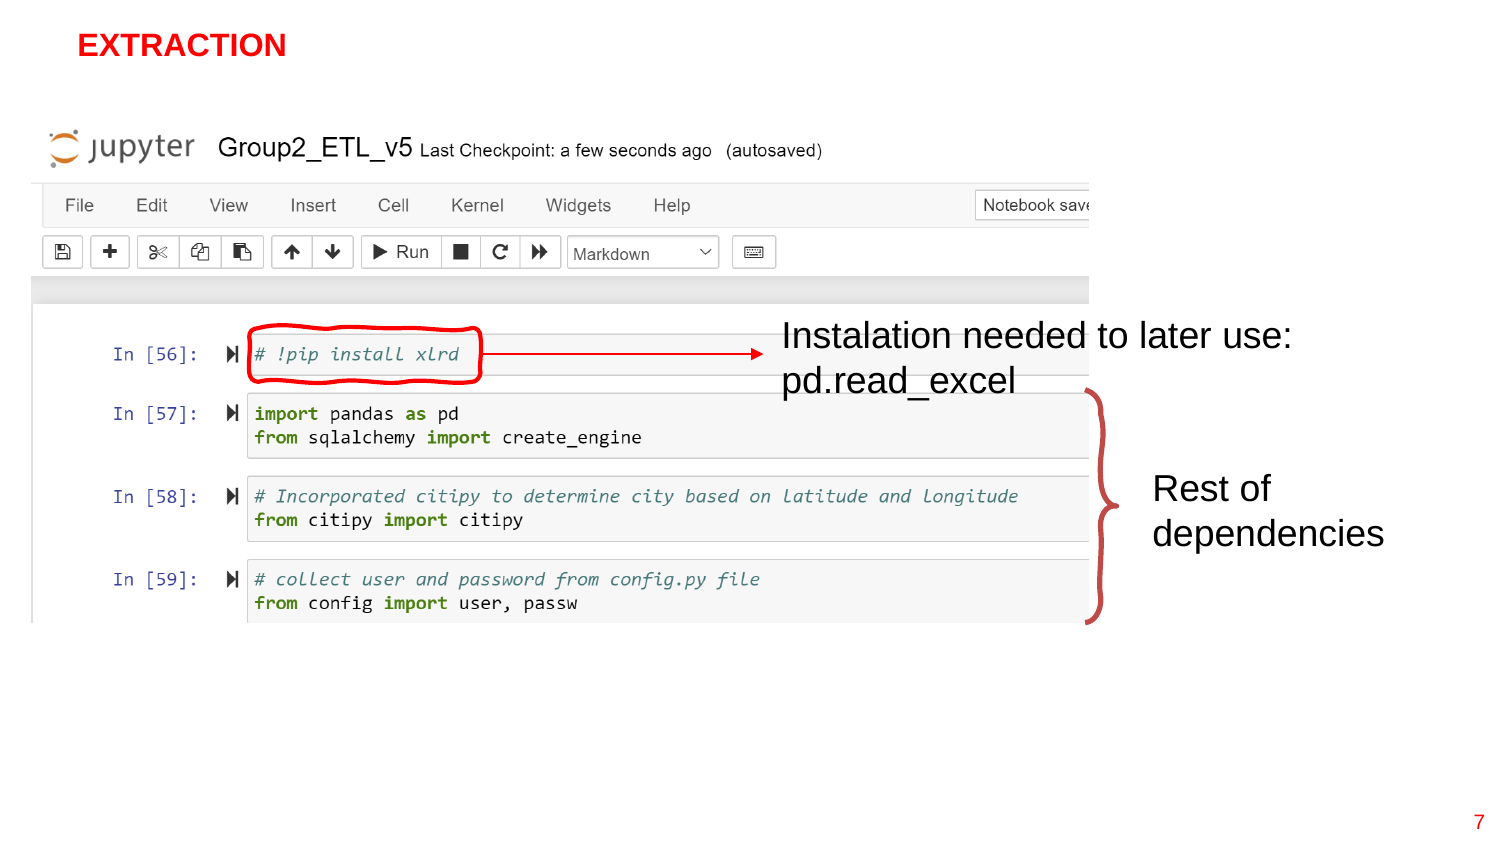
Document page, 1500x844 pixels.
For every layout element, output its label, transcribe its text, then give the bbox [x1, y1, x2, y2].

text_box Instalation needed to later use: pd.read_excel [1093, 303, 1309, 409]
text_box Rest of dependencies [1137, 457, 1488, 562]
picture [31, 125, 1090, 624]
title EXTRACTION [62, 16, 1410, 71]
text_box [1093, 392, 1118, 621]
slide_number 7 [1149, 798, 1500, 844]
